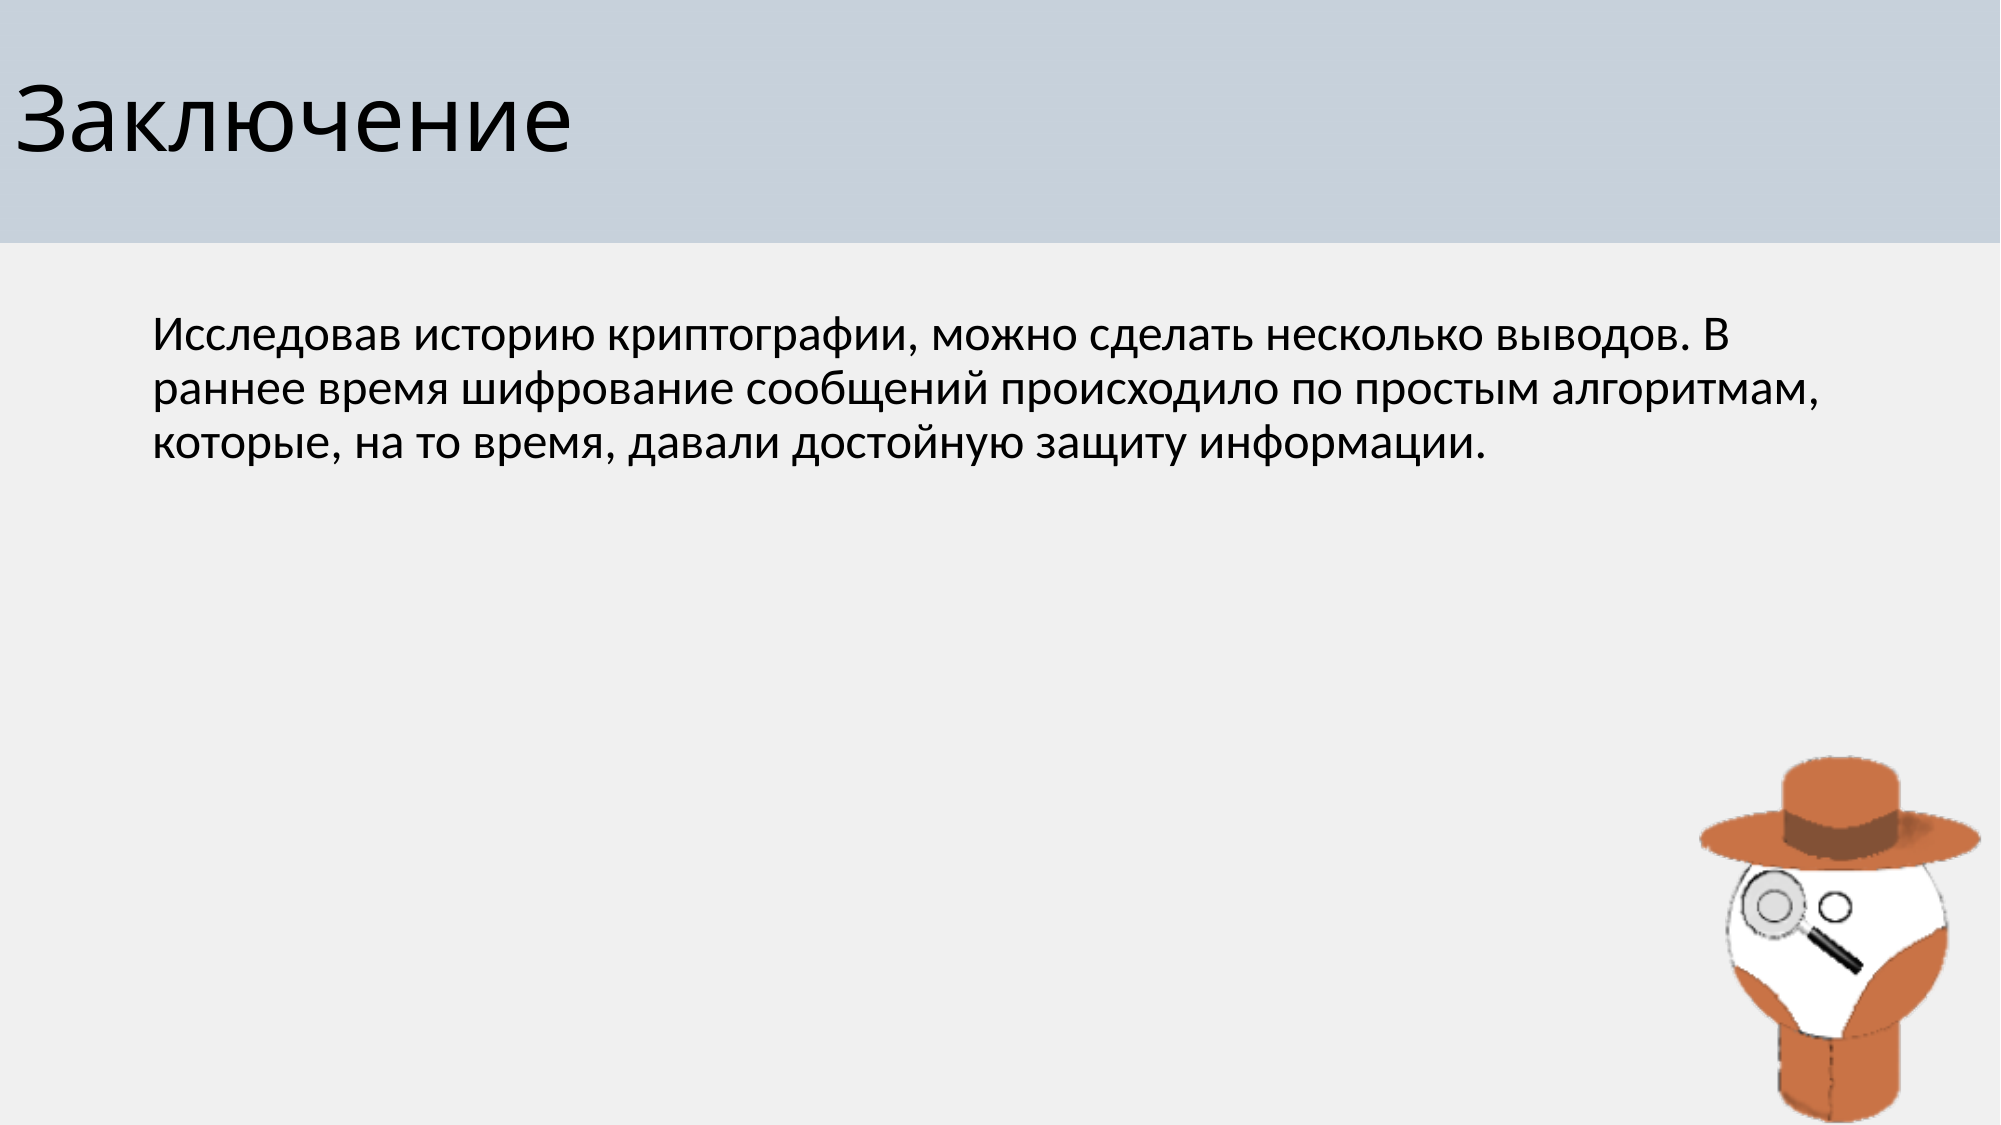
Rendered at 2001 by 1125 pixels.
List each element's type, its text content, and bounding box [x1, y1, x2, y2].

list Исследовав историю криптографии, можно сделать несколько выводов. В раннее время шифрование сообщений происходило по простым алгоритмам, которые, на то время, давали достойную защиту информации. [137, 299, 1863, 1014]
picture [1698, 754, 1983, 1125]
picture [0, 0, 2000, 243]
